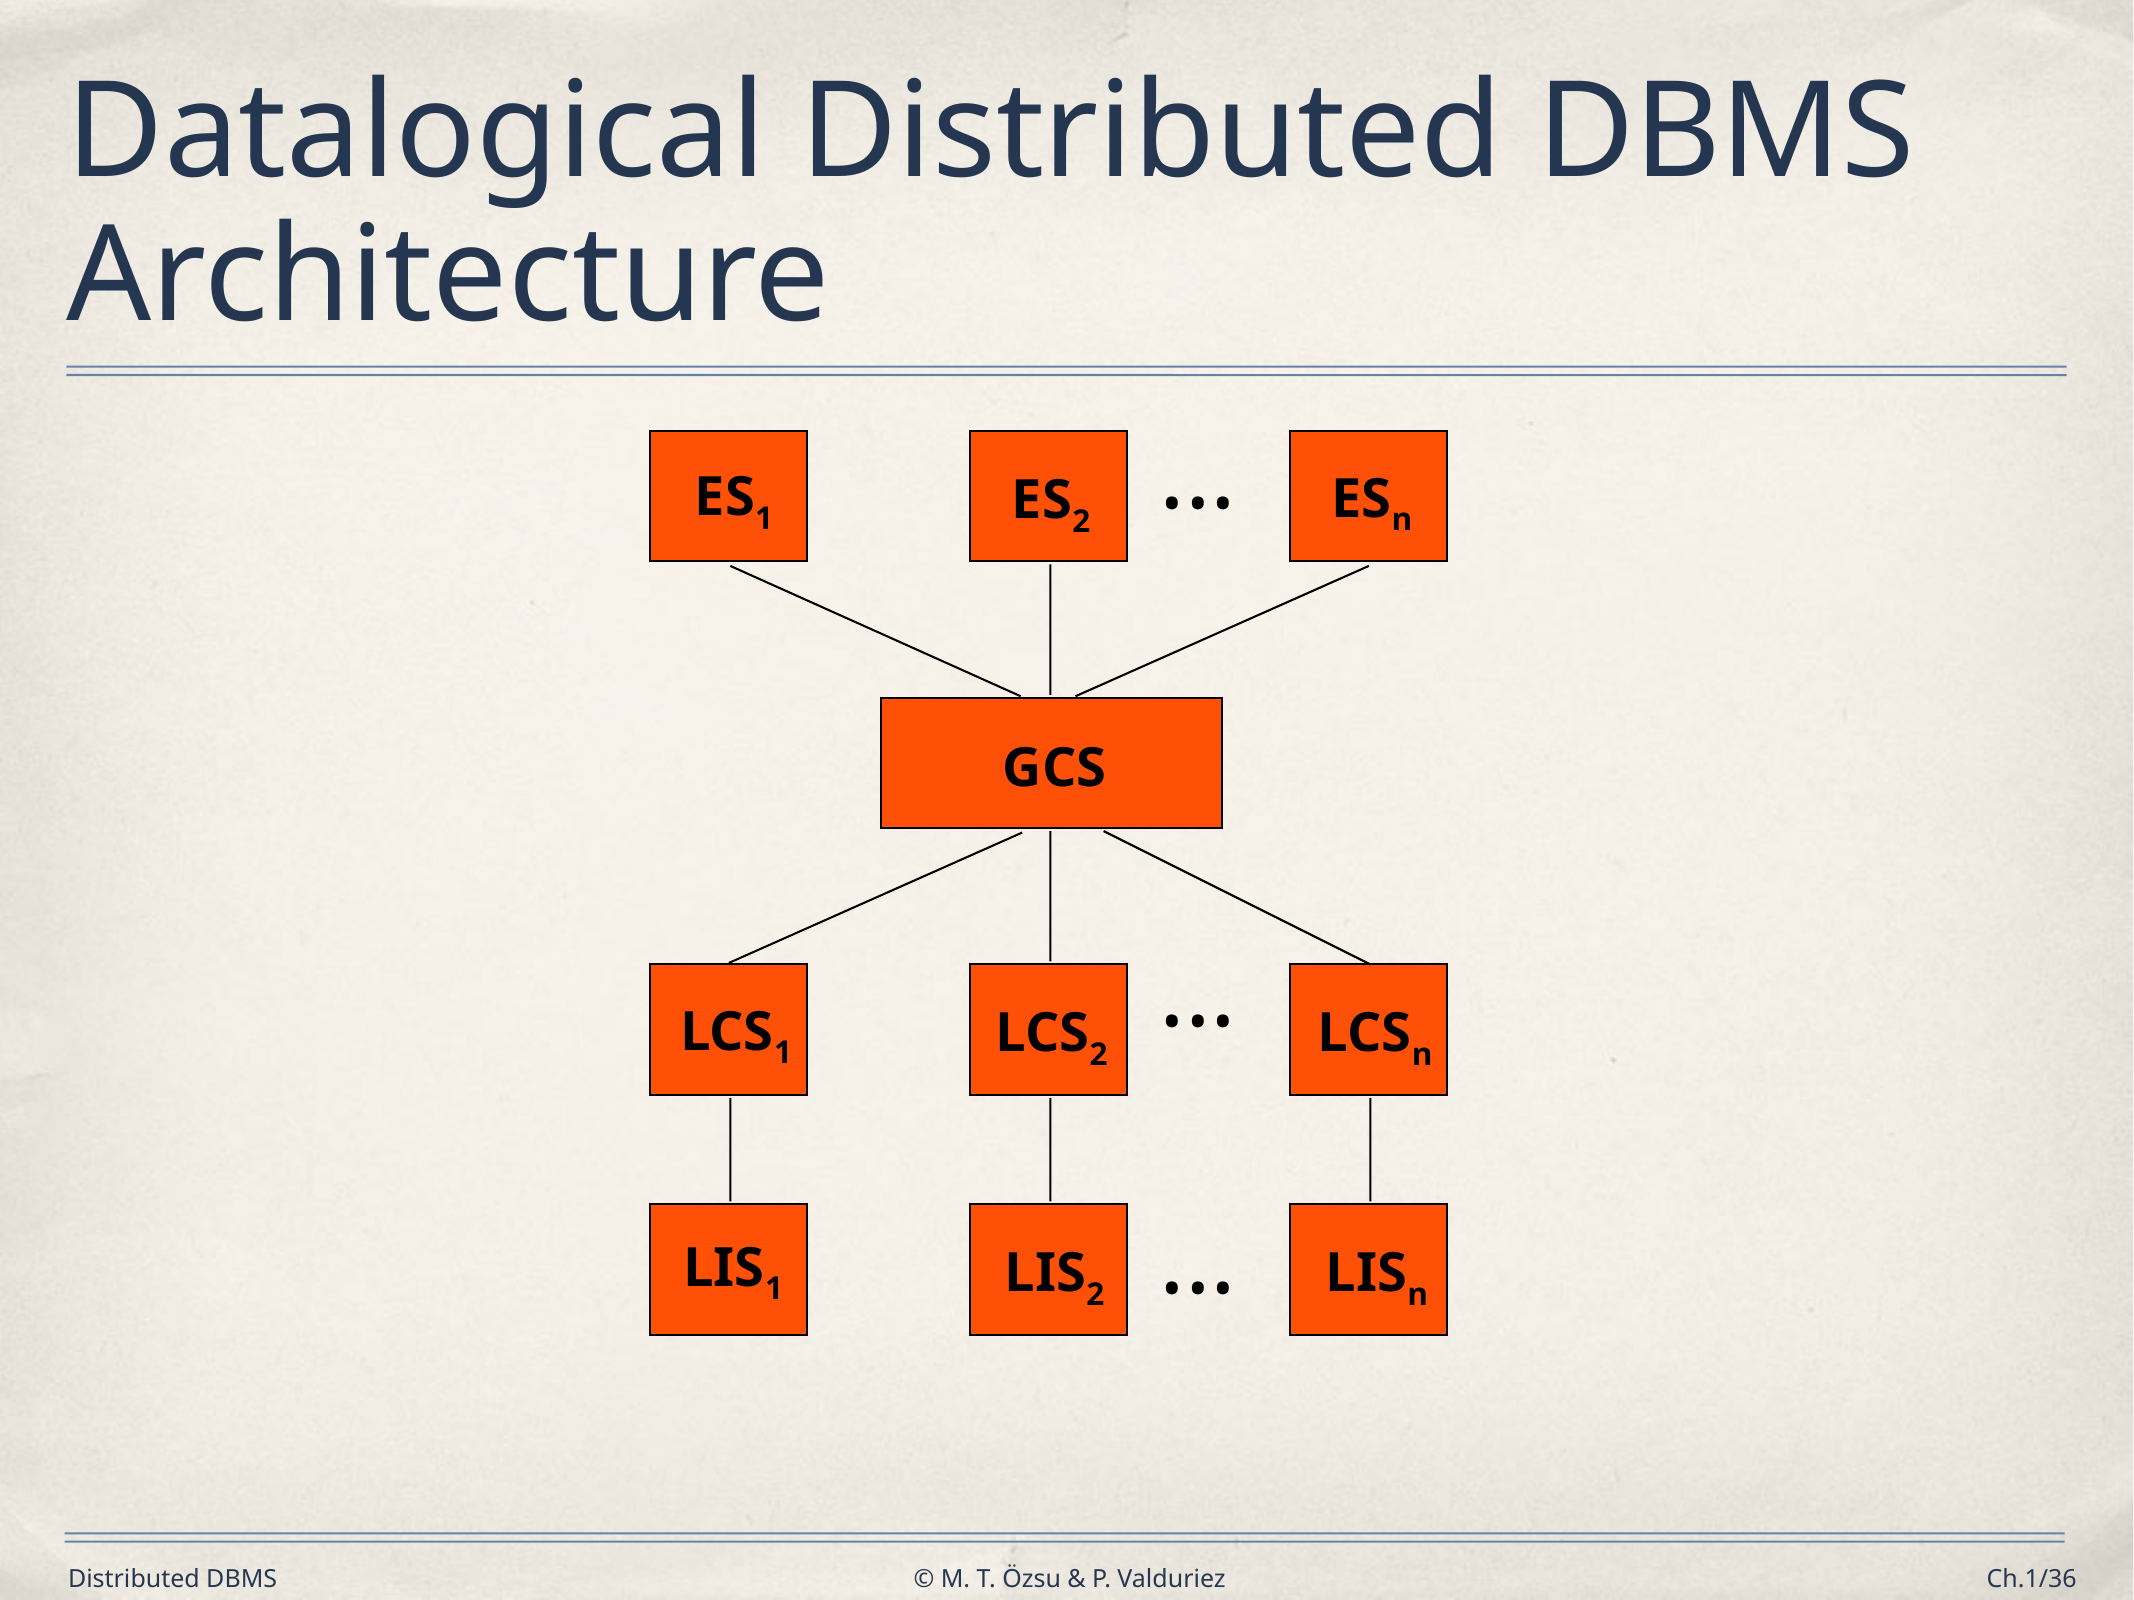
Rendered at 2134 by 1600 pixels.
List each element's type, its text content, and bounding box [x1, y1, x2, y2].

title Datalogical Distributed DBMS Architecture [58, 72, 2075, 338]
text_box ESn [1309, 452, 1434, 548]
text_box [881, 697, 1223, 829]
text_box GCS [981, 722, 1128, 808]
text_box LIS1 [662, 1221, 805, 1317]
text_box LCS1 [658, 985, 814, 1081]
picture [0, 0, 2134, 1600]
text_box [1290, 431, 1448, 562]
text_box ... [1138, 1187, 1258, 1324]
text_box ES1 [673, 451, 795, 546]
text_box [650, 1204, 808, 1335]
text_box [1290, 1204, 1448, 1335]
text_box [650, 431, 808, 562]
text_box ... [1138, 920, 1258, 1057]
text_box [970, 1204, 1128, 1335]
text_box [650, 964, 808, 1095]
text_box ... [1138, 402, 1258, 538]
text_box LCS2 [974, 987, 1129, 1083]
text_box LISn [1304, 1227, 1449, 1323]
text_box LIS2 [983, 1227, 1126, 1323]
text_box [1290, 964, 1448, 1095]
text_box ES2 [990, 454, 1112, 549]
text_box [970, 964, 1128, 1095]
text_box LCSn [1296, 987, 1454, 1083]
text_box [970, 431, 1128, 562]
